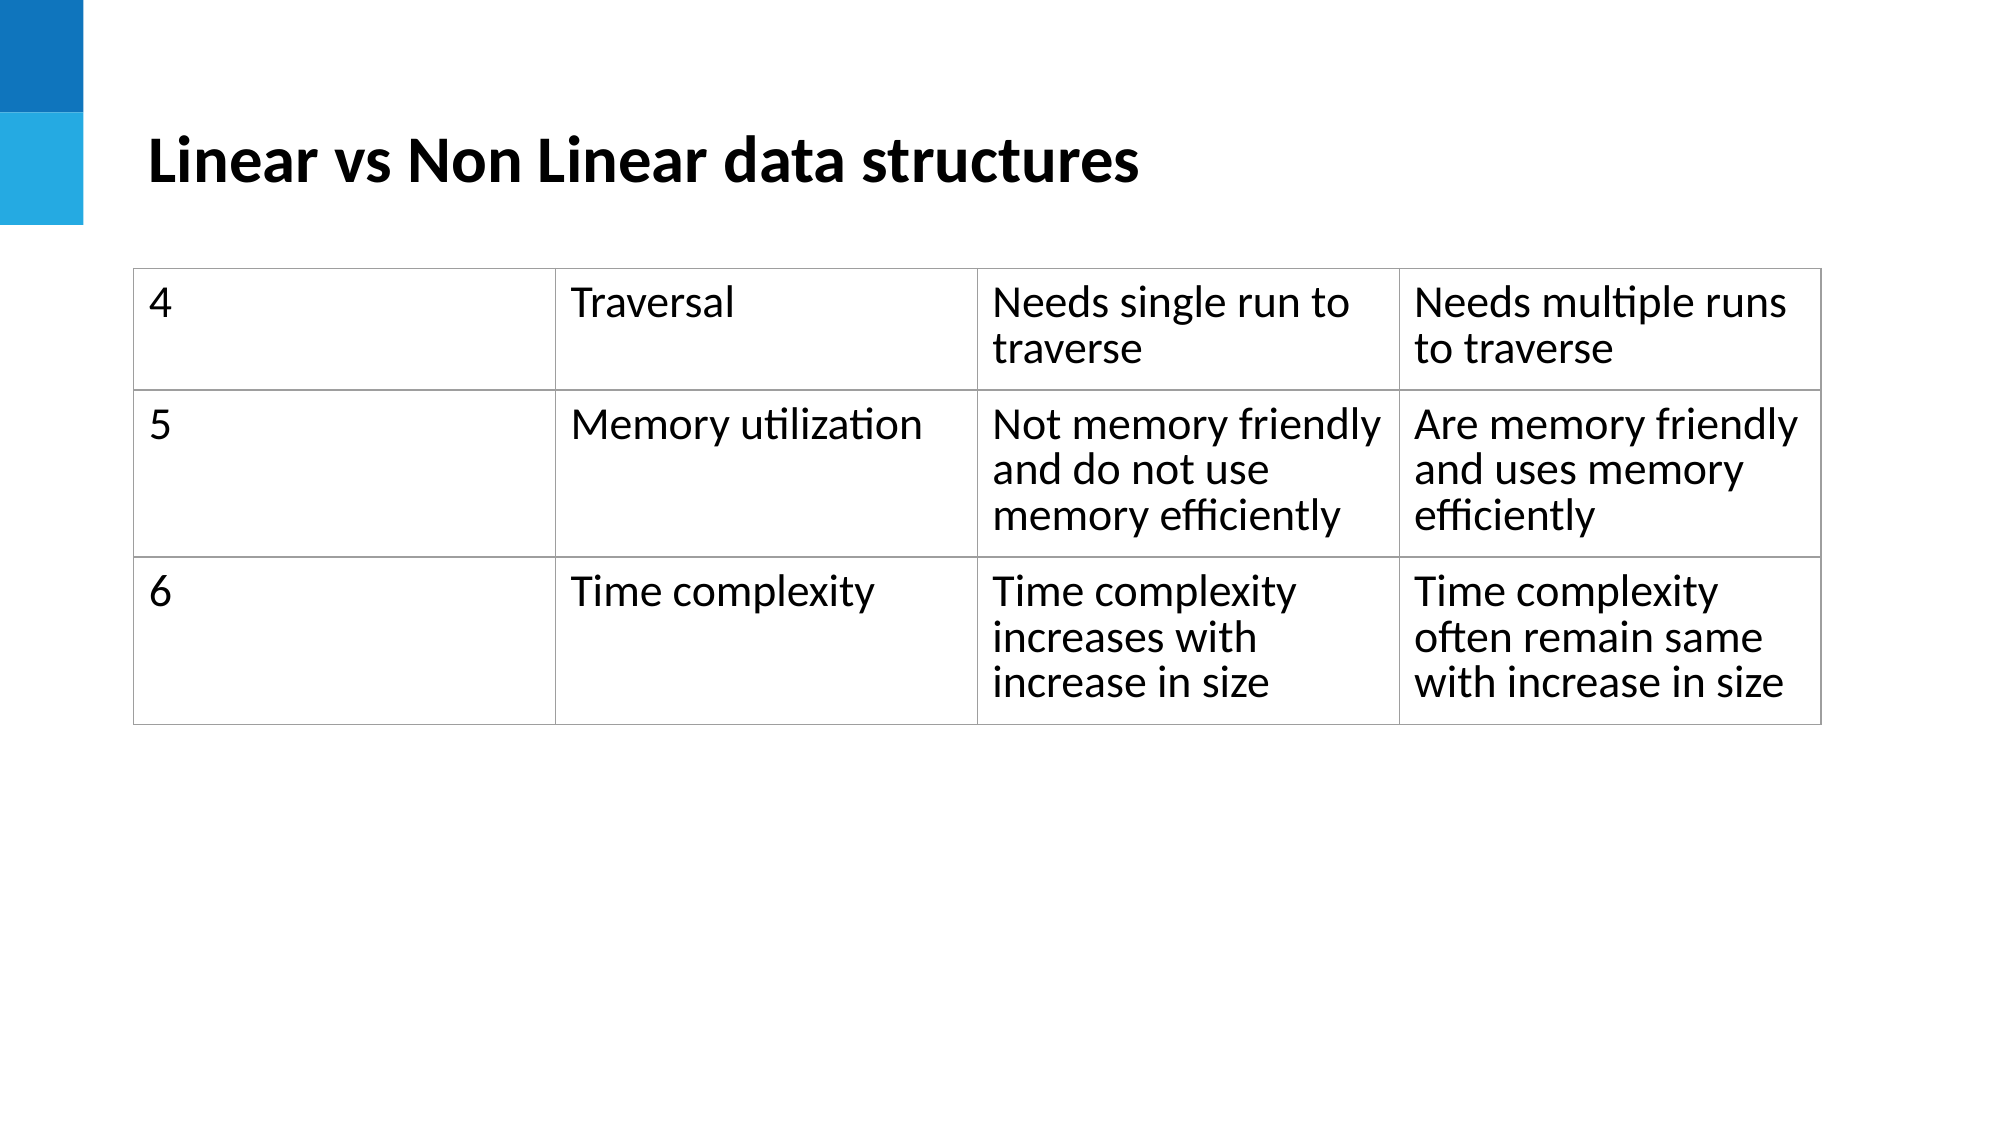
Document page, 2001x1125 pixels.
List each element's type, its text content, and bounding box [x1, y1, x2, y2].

table_cell Time complexity increases with increase in size [978, 558, 1399, 724]
table_cell Time complexity [556, 558, 977, 724]
table_header Needs single run to traverse [978, 269, 1399, 389]
table_cell Memory utilization [556, 391, 977, 556]
table_cell 6 [134, 558, 555, 724]
table_cell Not memory friendly and do not use memory efficiently [978, 391, 1399, 556]
table_header Traversal [556, 269, 977, 389]
table_cell Time complexity often remain same with increase in size [1400, 558, 1820, 724]
table_header 4 [134, 269, 555, 389]
table_header Needs multiple runs to traverse [1400, 269, 1820, 389]
table_cell 5 [134, 391, 555, 556]
table_cell Are memory friendly and uses memory efficiently [1400, 391, 1820, 556]
text_box Linear vs Non Linear data structures [133, 88, 1678, 224]
